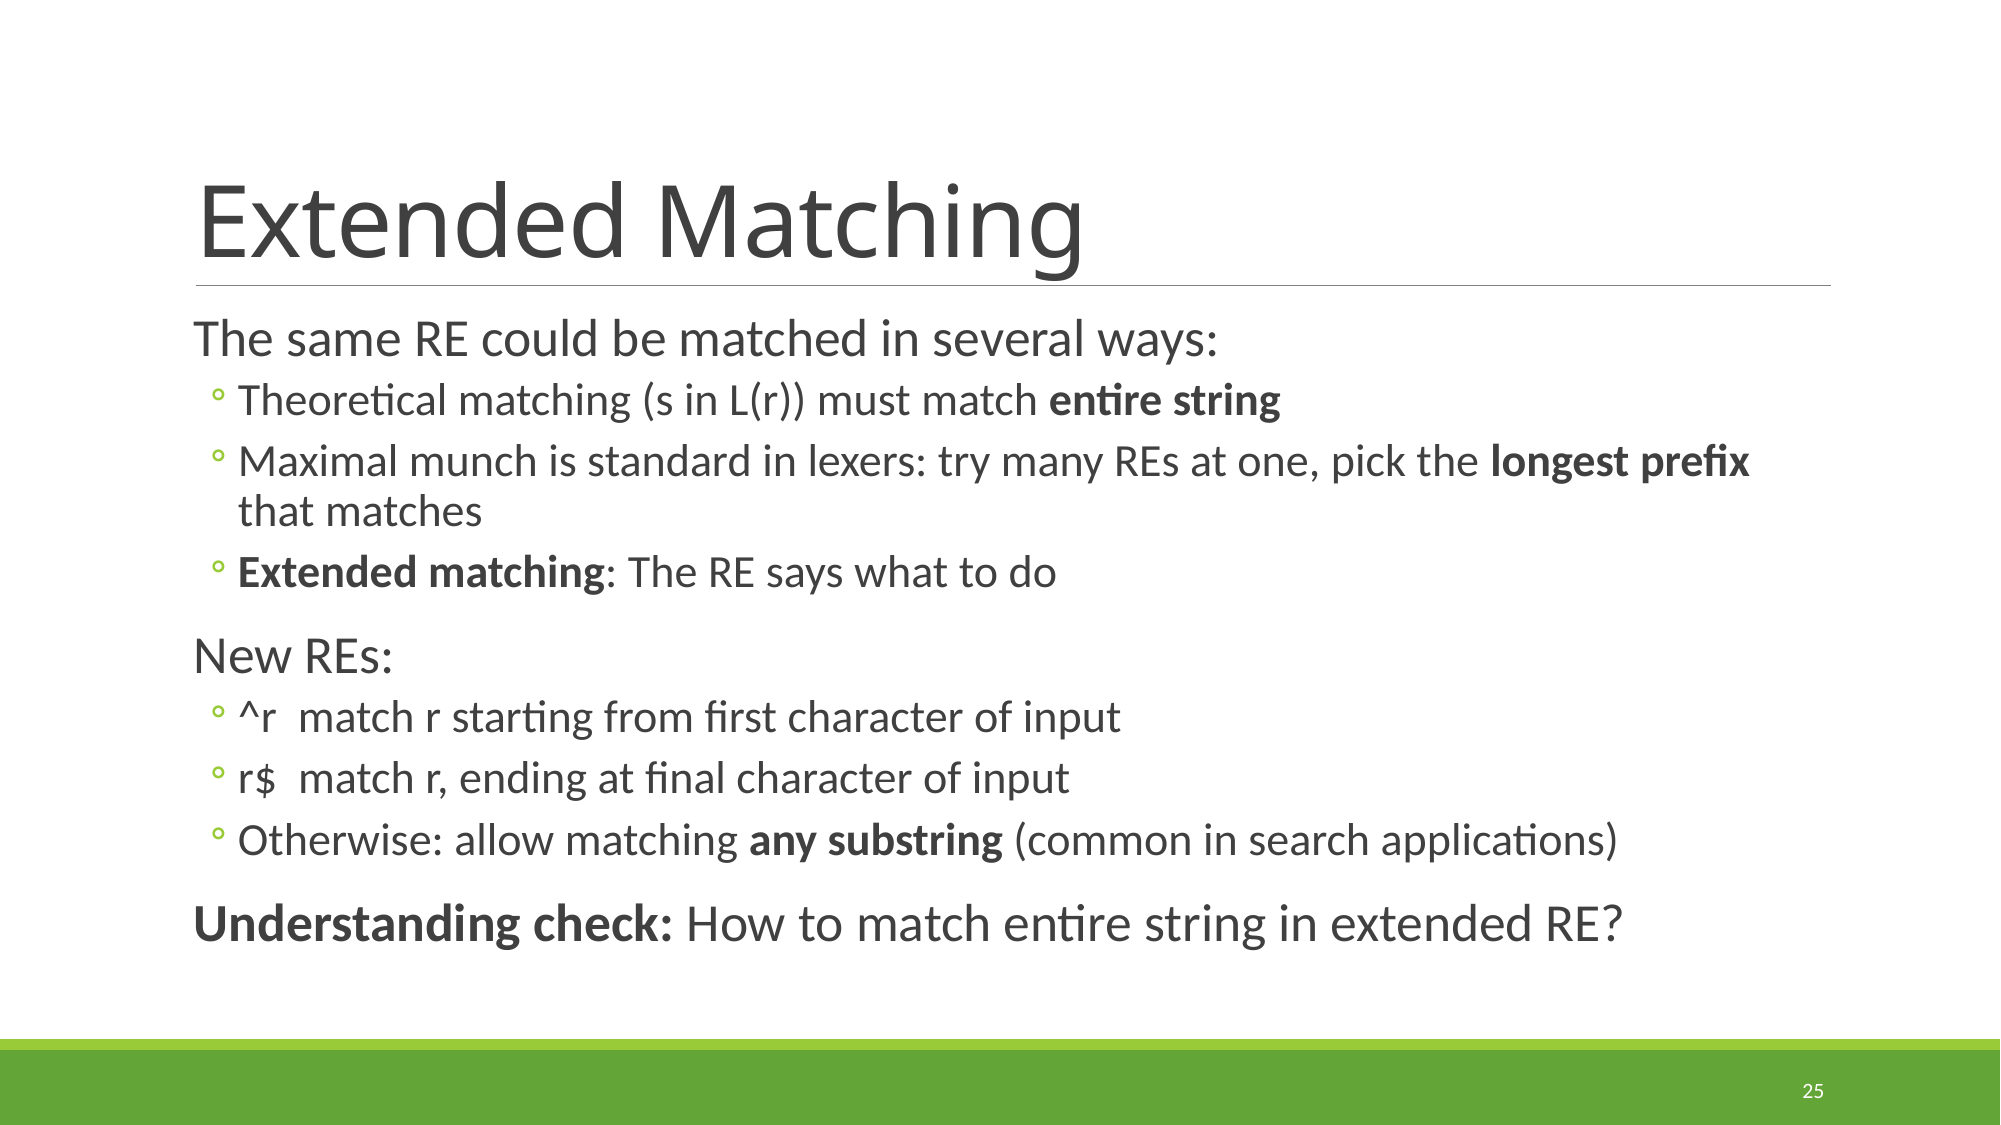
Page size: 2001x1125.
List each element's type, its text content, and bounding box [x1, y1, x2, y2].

list The same RE could be matched in several ways: Theoretical matching (s in L(r)) must match entire string Maximal munch is standard in lexers: try many REs at one, pick the longest prefix that matches Extended matching: The RE says what to do New REs: ^r match r starting from first character of input r$ match r, ending at final character of input Otherwise: allow matching any substring (common in search applications) Understanding check: How to match entire string in extended RE? [180, 302, 1830, 963]
slide_number 25 [1624, 1059, 1840, 1120]
title Extended Matching [180, 47, 1830, 285]
